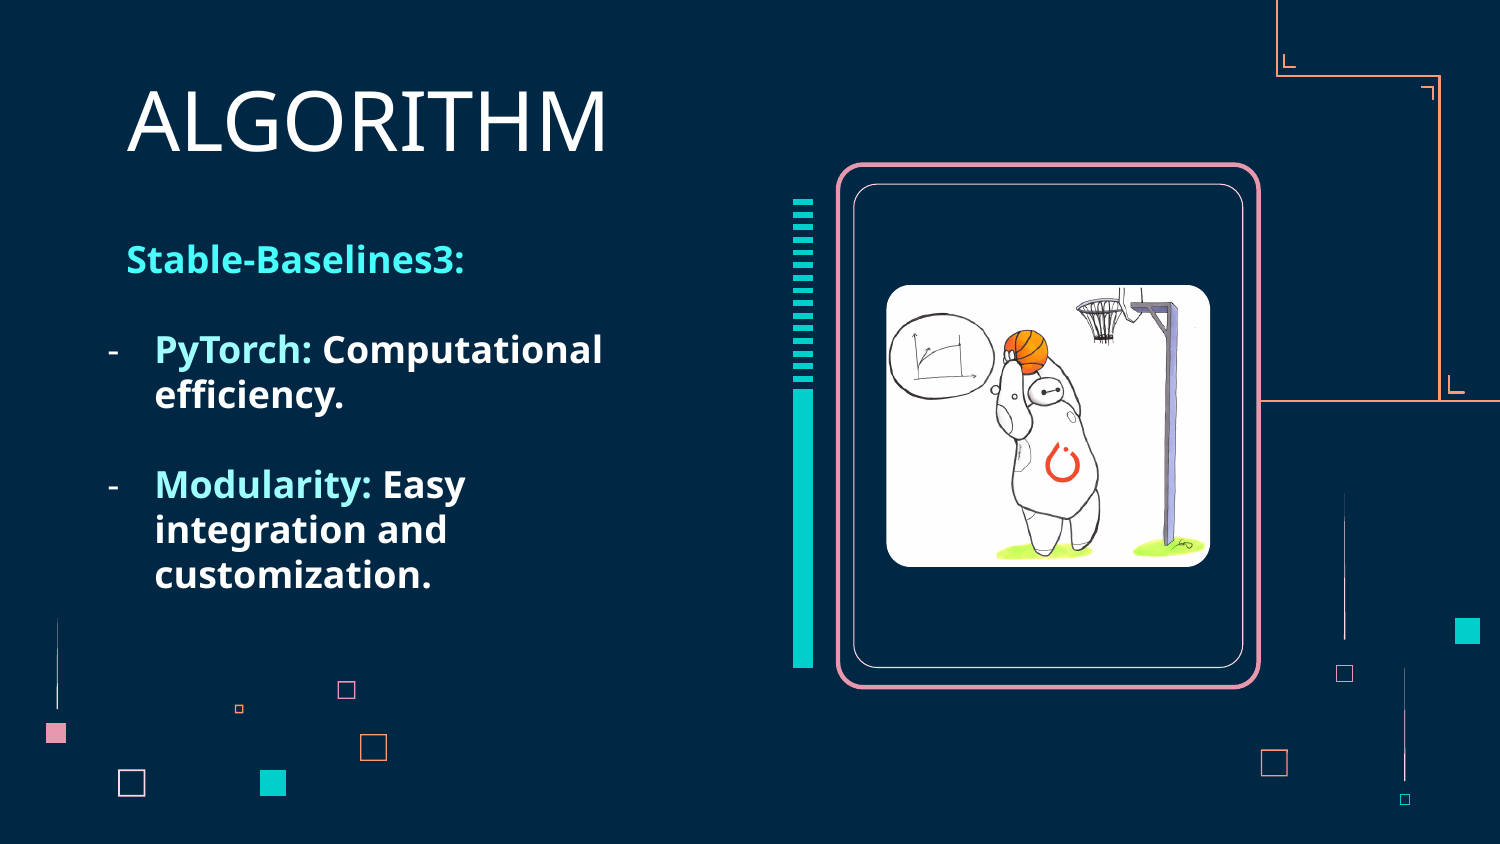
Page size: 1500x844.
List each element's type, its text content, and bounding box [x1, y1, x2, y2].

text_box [792, 162, 1262, 690]
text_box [1260, 0, 1500, 402]
title ALGORITHM [74, 88, 665, 184]
picture [886, 284, 1211, 568]
list Stable-Baselines3: PyTorch: Computational efficiency. Modularity: Easy integration and customization. [92, 221, 673, 565]
